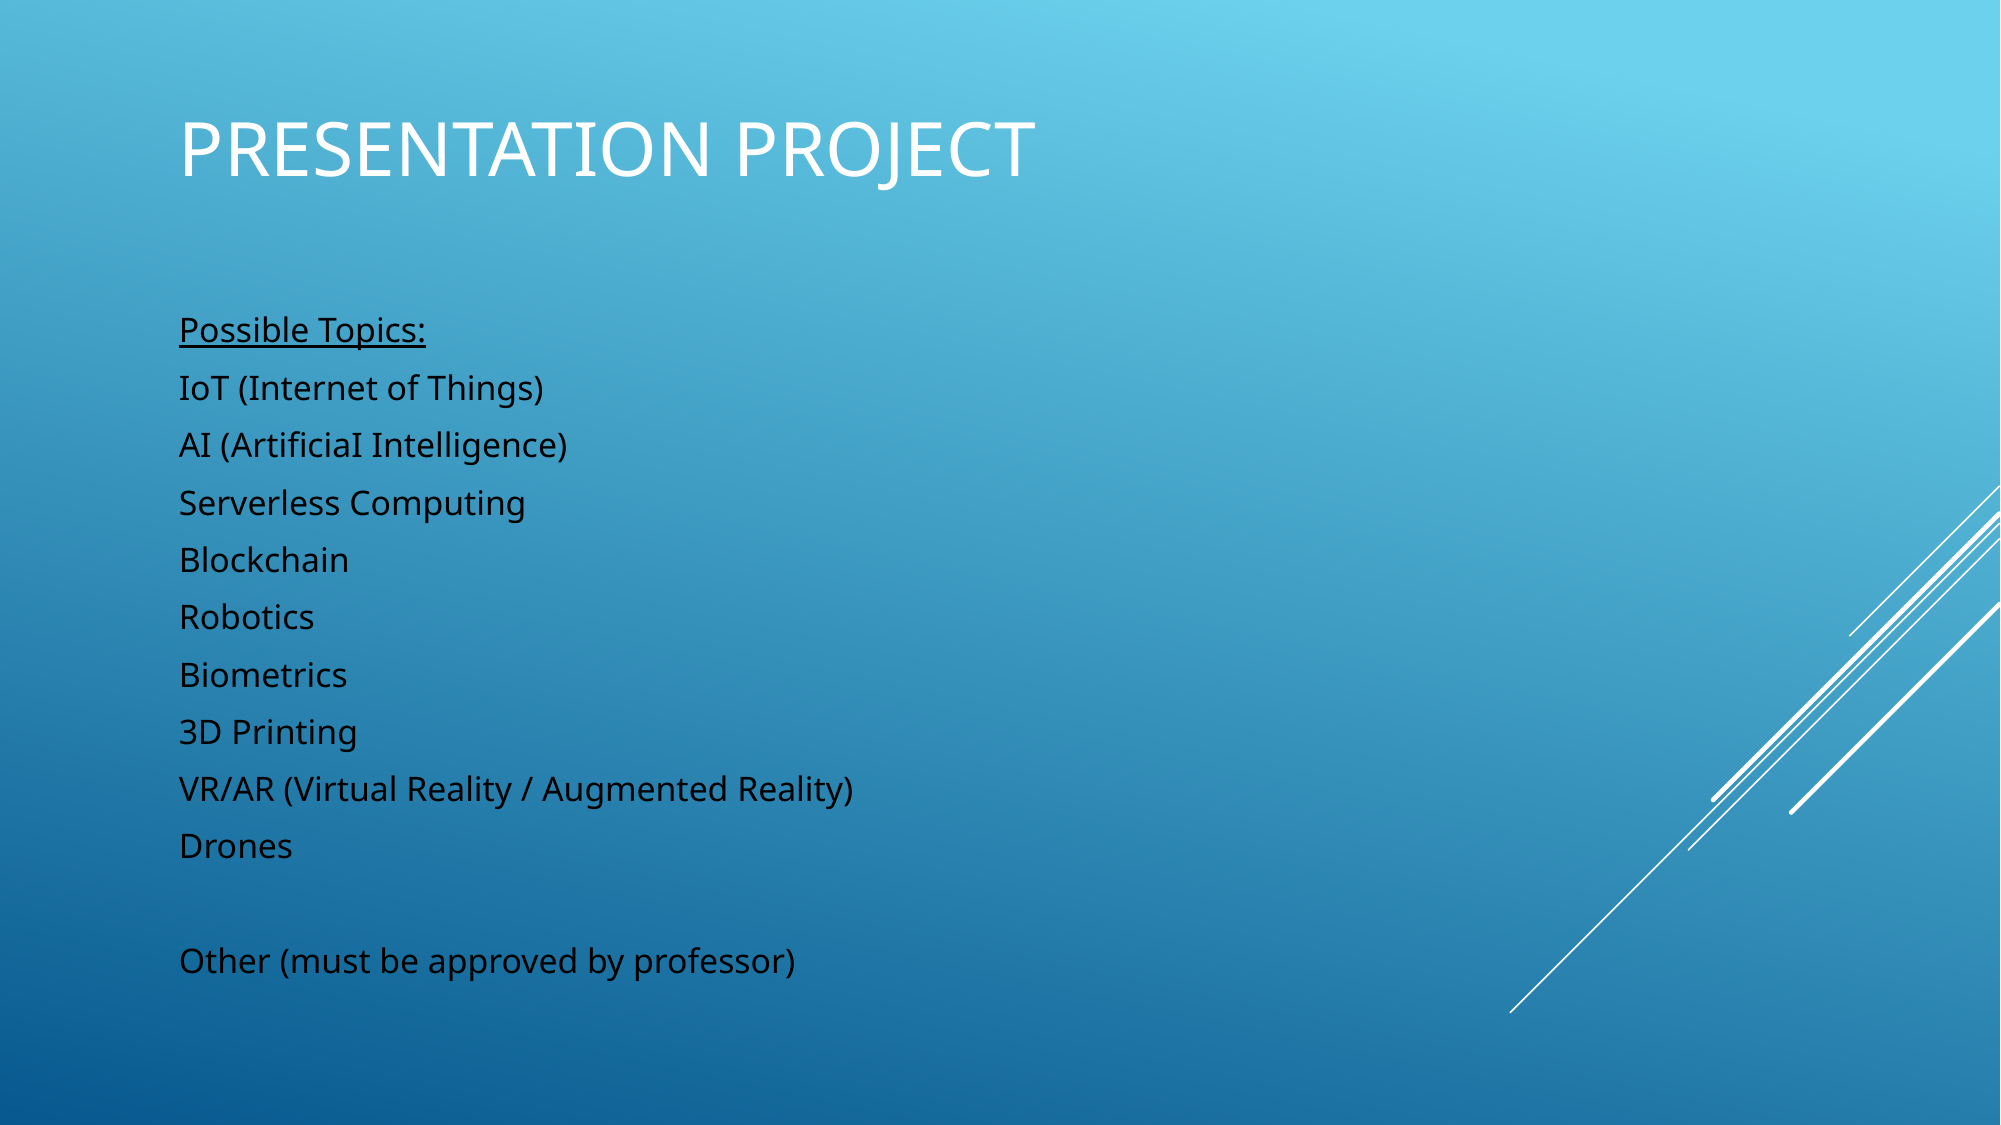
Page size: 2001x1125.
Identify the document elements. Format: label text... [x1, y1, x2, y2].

title Presentation Project [163, 22, 1564, 270]
list Possible Topics: IoT (Internet of Things) AI (ArtificiaI Intelligence) Serverless Computing Blockchain Robotics Biometrics 3D Printing VR/AR (Virtual Reality / Augmented Reality) Drones Other (must be approved by professor) [163, 301, 1564, 991]
